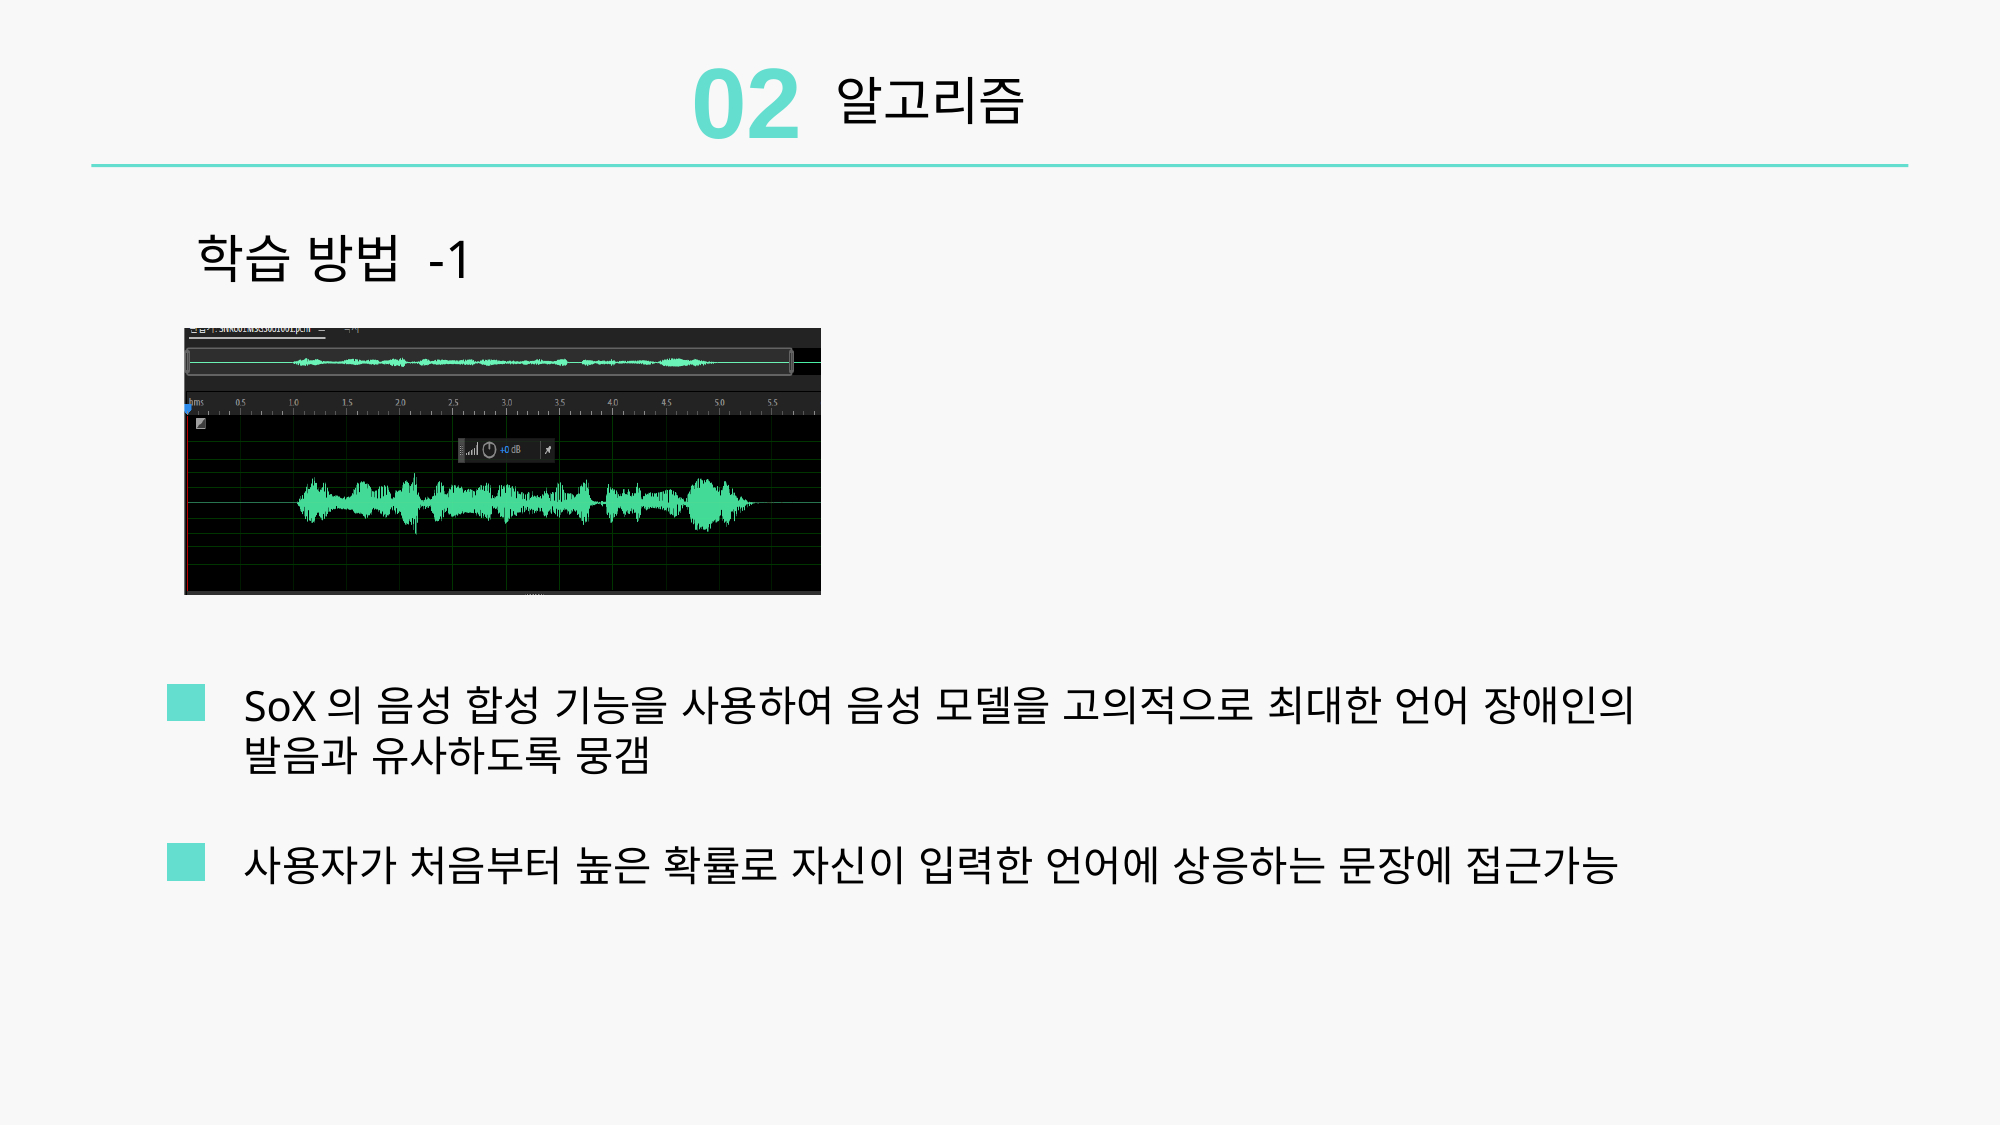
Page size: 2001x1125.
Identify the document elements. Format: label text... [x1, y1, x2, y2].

text_box [90, 163, 1909, 168]
text_box 사용자가 처음부터 높은 확률로 자신이 입력한 언어에 상응하는 문장에 접근가능 [229, 831, 1779, 897]
text_box 알고리즘 [821, 60, 1315, 138]
text_box 02 [676, 30, 818, 166]
text_box 학습 방법 -1 [181, 219, 538, 297]
text_box SoX의 음성 합성 기능을 사용하여 음성 모델을 고의적으로 최대한 언어 장애인의 발음과 유사하도록 뭉갬 [229, 672, 1779, 787]
text_box [167, 684, 205, 721]
text_box [167, 843, 205, 881]
picture [184, 328, 822, 595]
